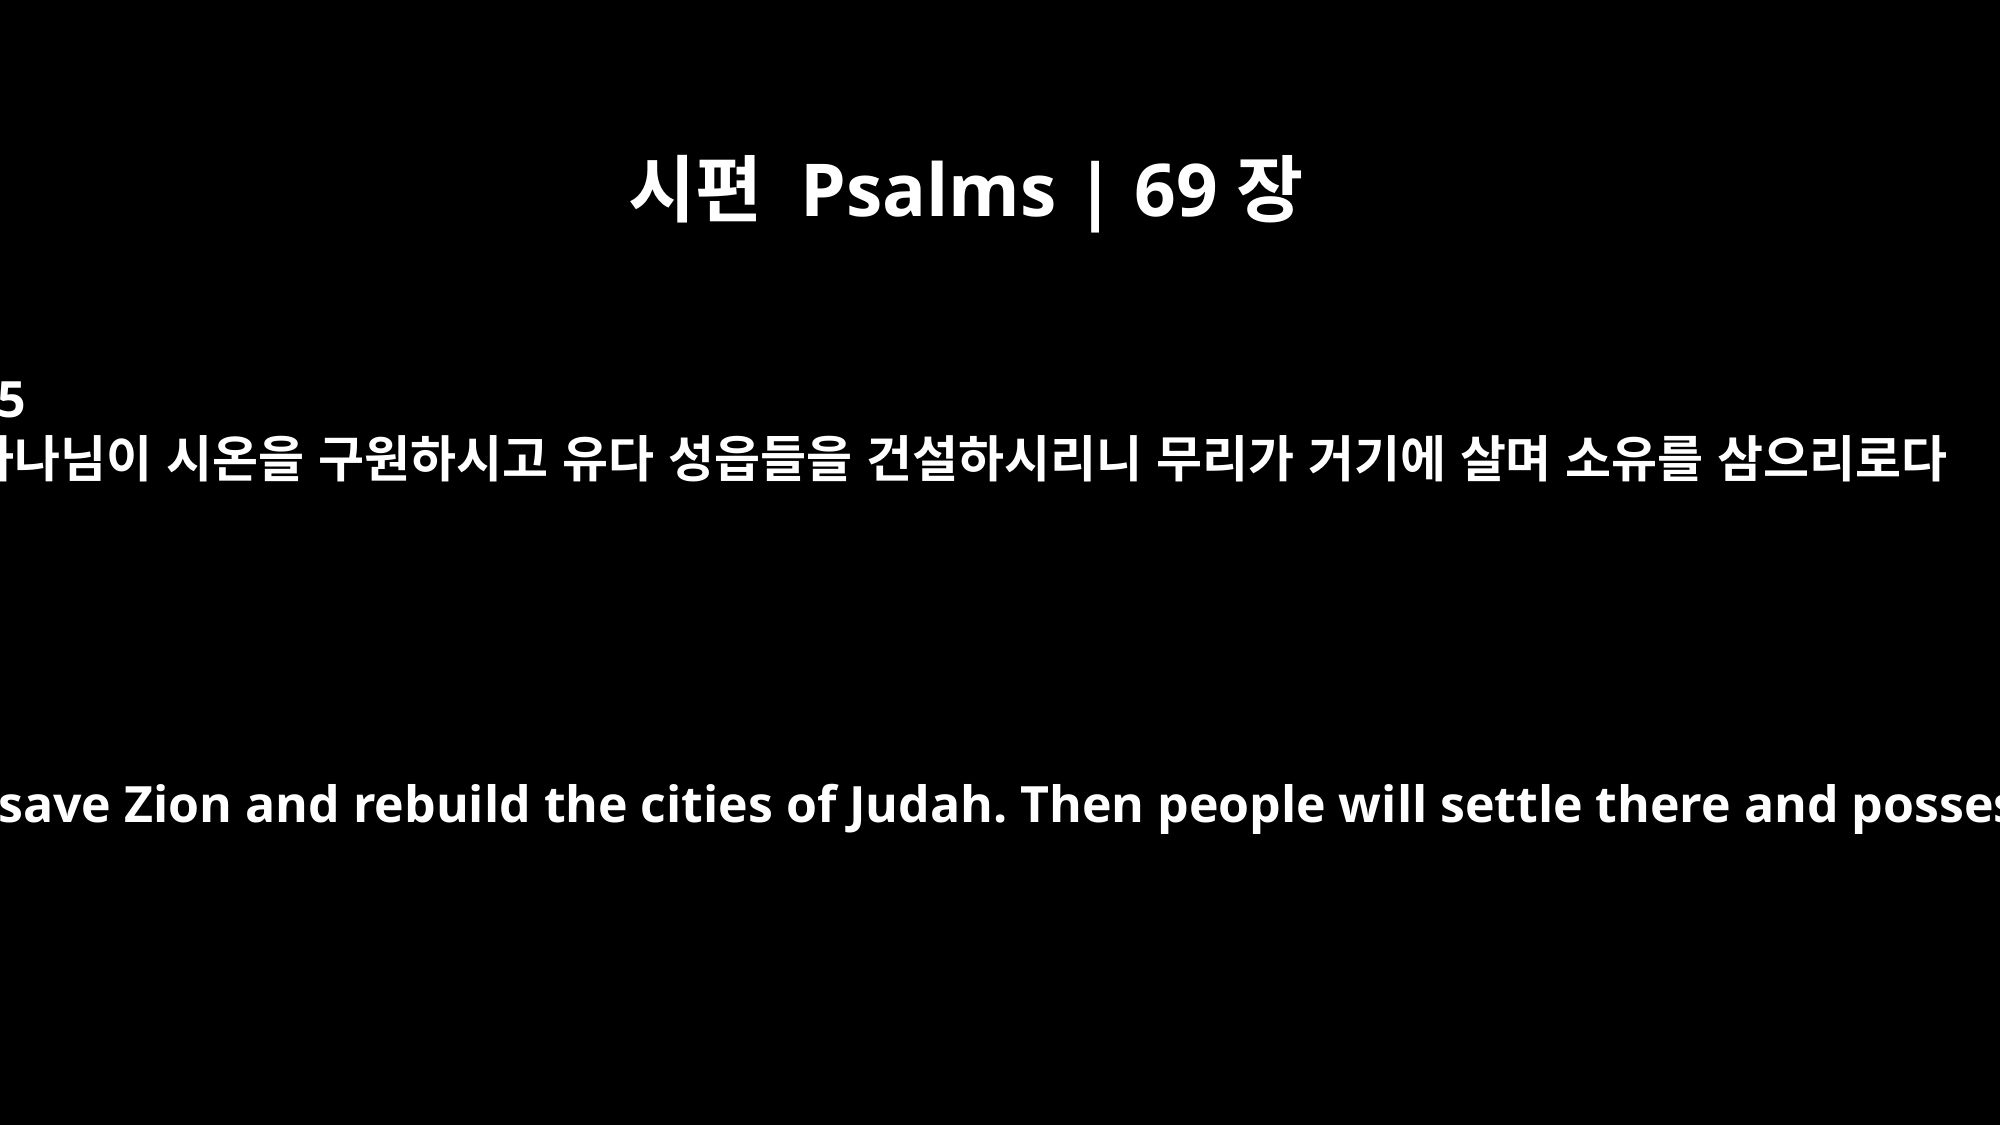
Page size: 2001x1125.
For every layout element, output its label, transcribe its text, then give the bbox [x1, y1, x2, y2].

text_box for God will save Zion and rebuild the cities of Judah. Then people will settle there and possess it; [0, 764, 2000, 840]
text_box 35 하나님이 시온을 구원하시고 유다 성읍들을 건설하시리니 무리가 거기에 살며 소유를 삼으리로다 [0, 359, 1964, 495]
text_box 시편 Psalms | 69장 [613, 136, 1319, 239]
